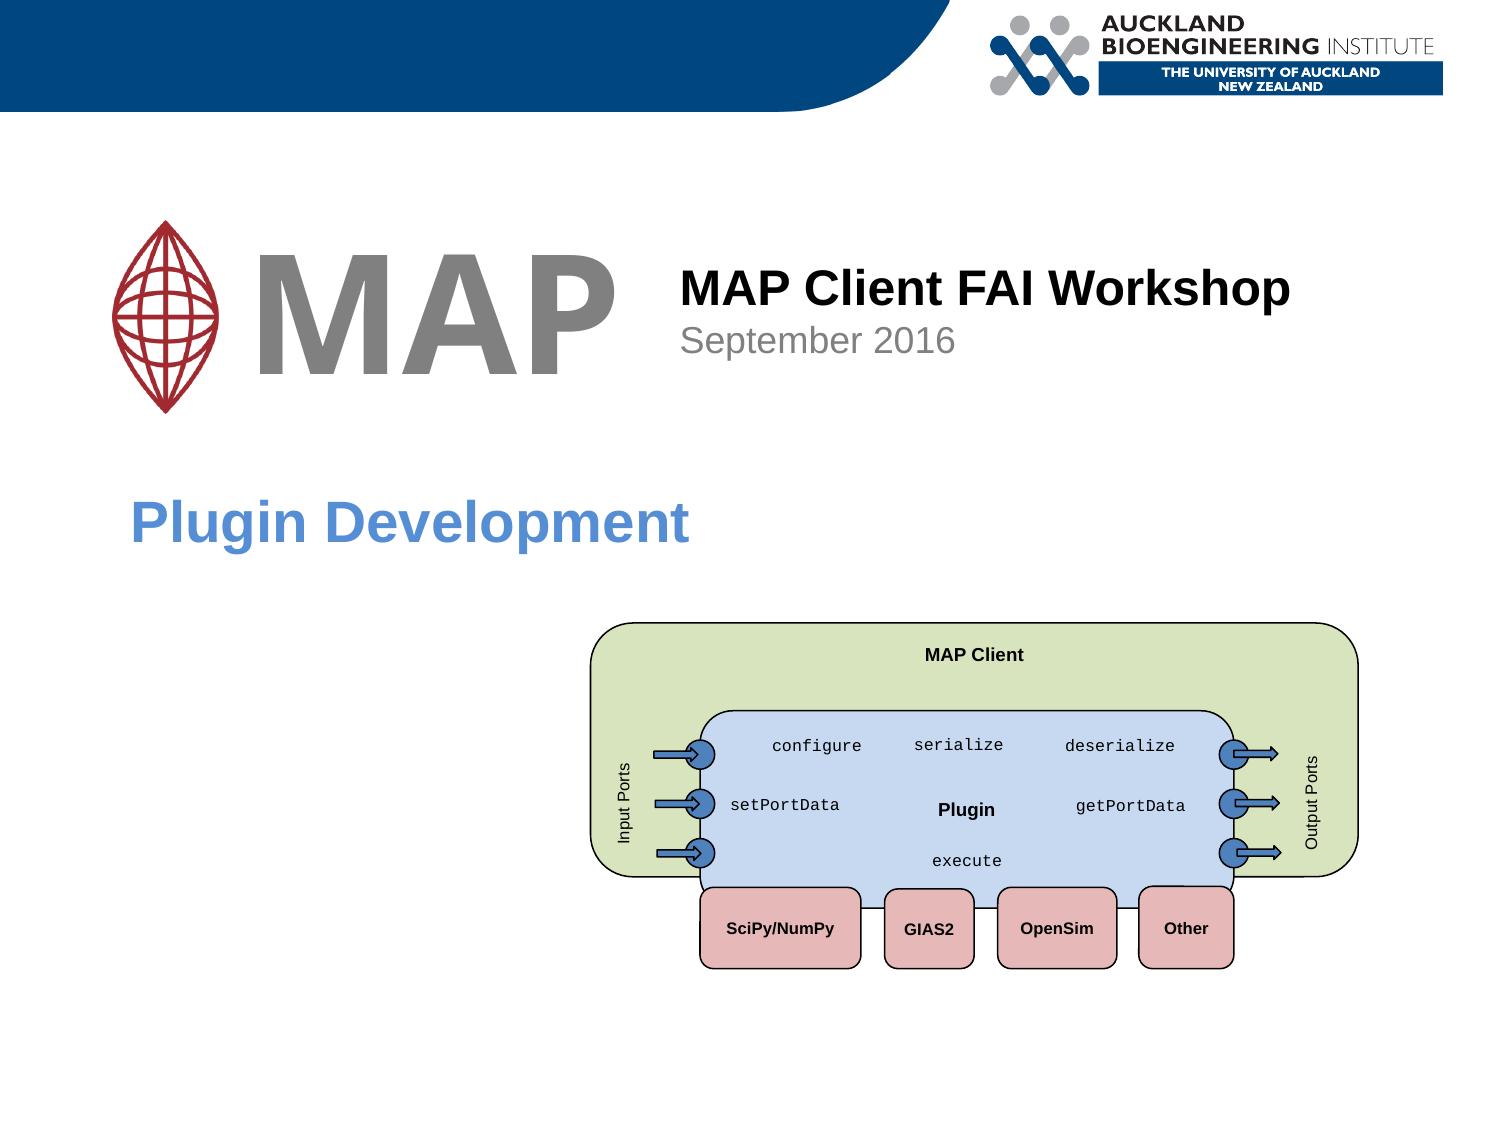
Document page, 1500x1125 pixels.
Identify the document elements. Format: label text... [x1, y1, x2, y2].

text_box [590, 622, 1359, 969]
text_box MAP [230, 200, 750, 415]
picture [0, 0, 950, 112]
picture [974, 0, 1459, 112]
picture [111, 219, 231, 421]
text_box Plugin Development [115, 477, 706, 562]
text_box MAP Client FAI Workshop September 2016 [750, 248, 1329, 368]
